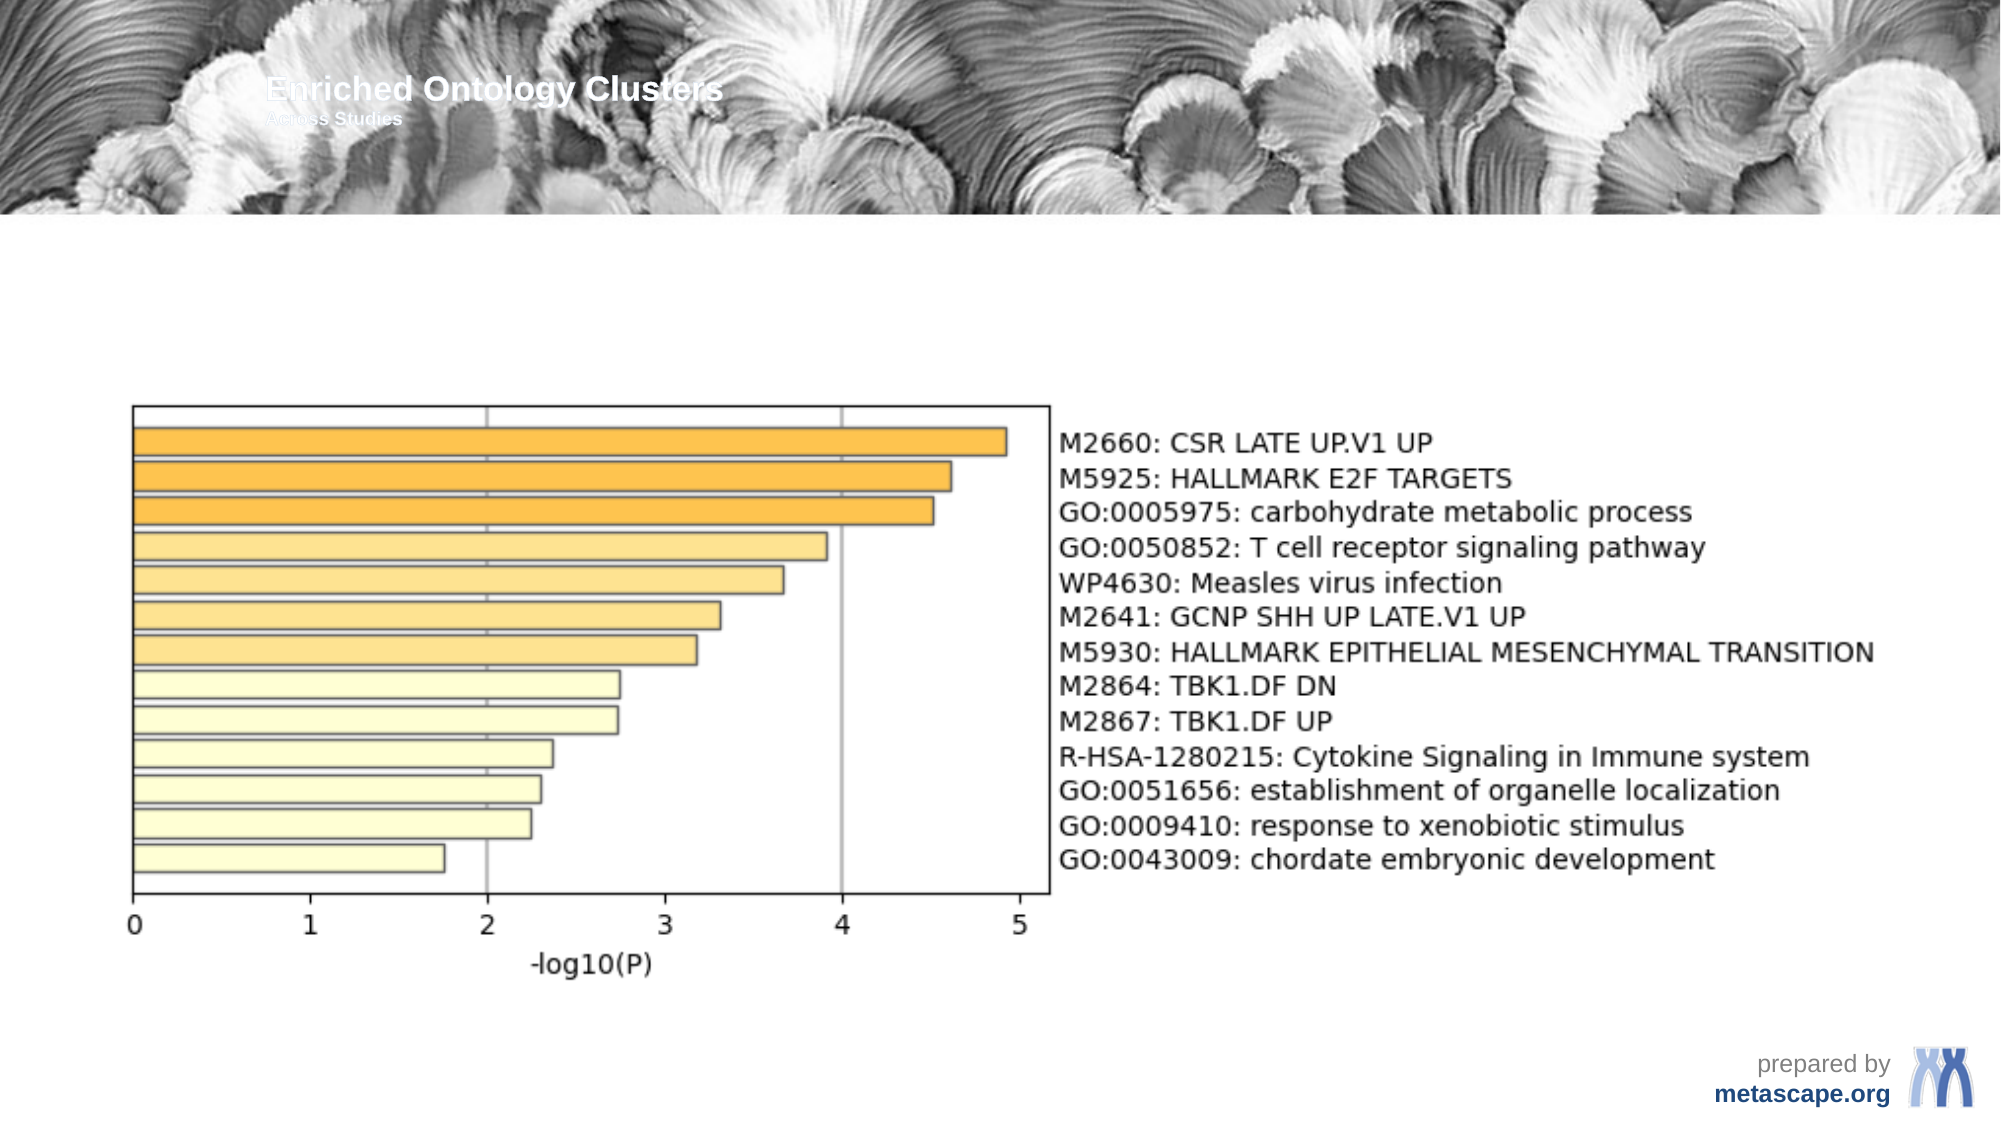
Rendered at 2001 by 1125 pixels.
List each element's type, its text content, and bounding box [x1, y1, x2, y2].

title Enriched Ontology Clusters Across Studies [249, 61, 1600, 137]
picture [0, 0, 2001, 1125]
